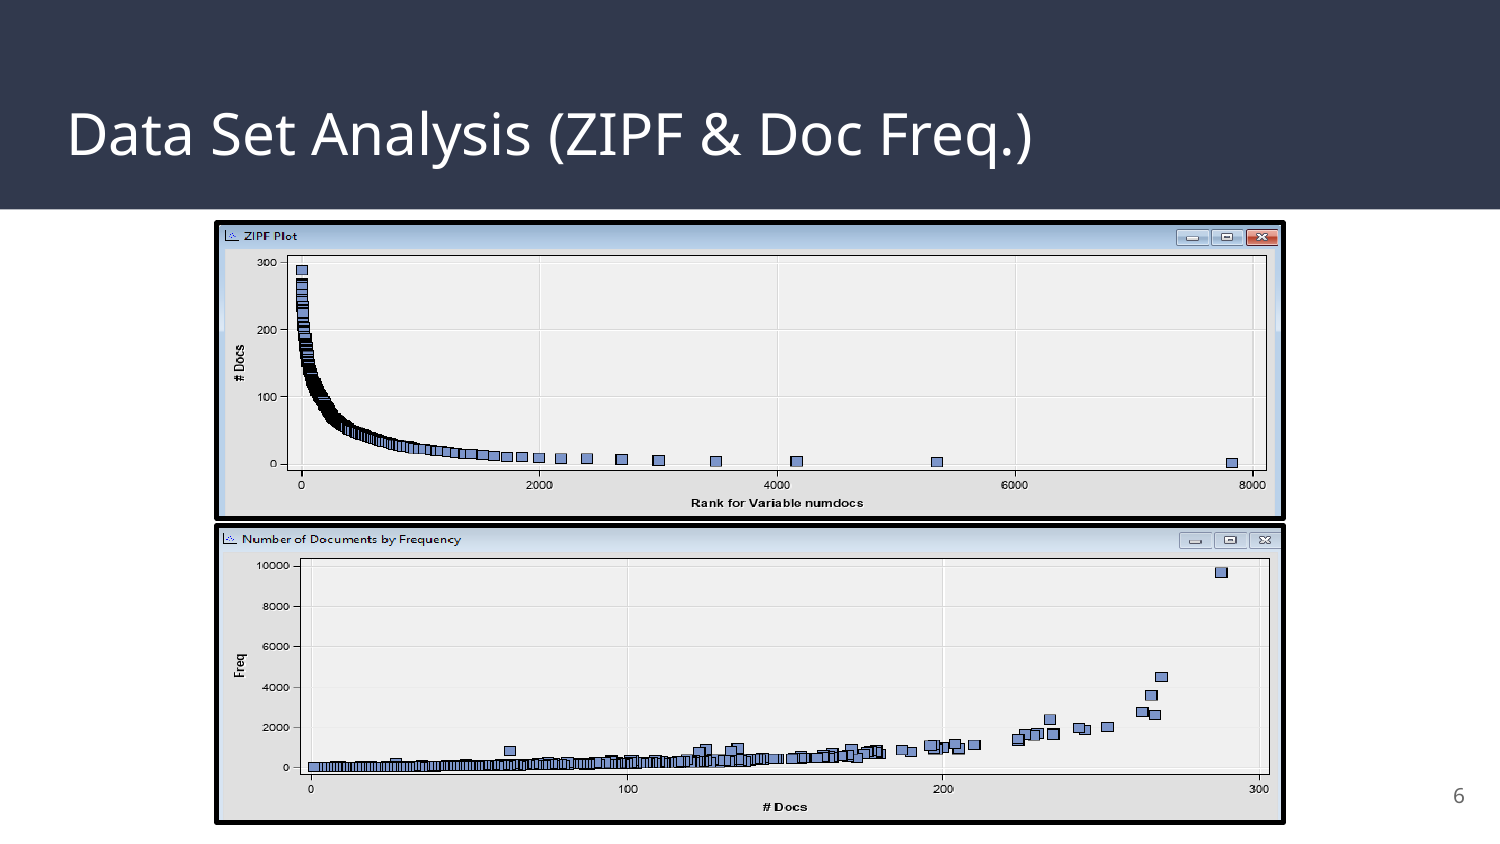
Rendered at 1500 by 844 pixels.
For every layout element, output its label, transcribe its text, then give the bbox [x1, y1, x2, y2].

picture [218, 224, 1282, 517]
title Data Set Analysis (ZIPF & Doc Freq.) [51, 82, 1449, 185]
picture [218, 527, 1282, 821]
slide_number ‹#› [1389, 764, 1480, 830]
